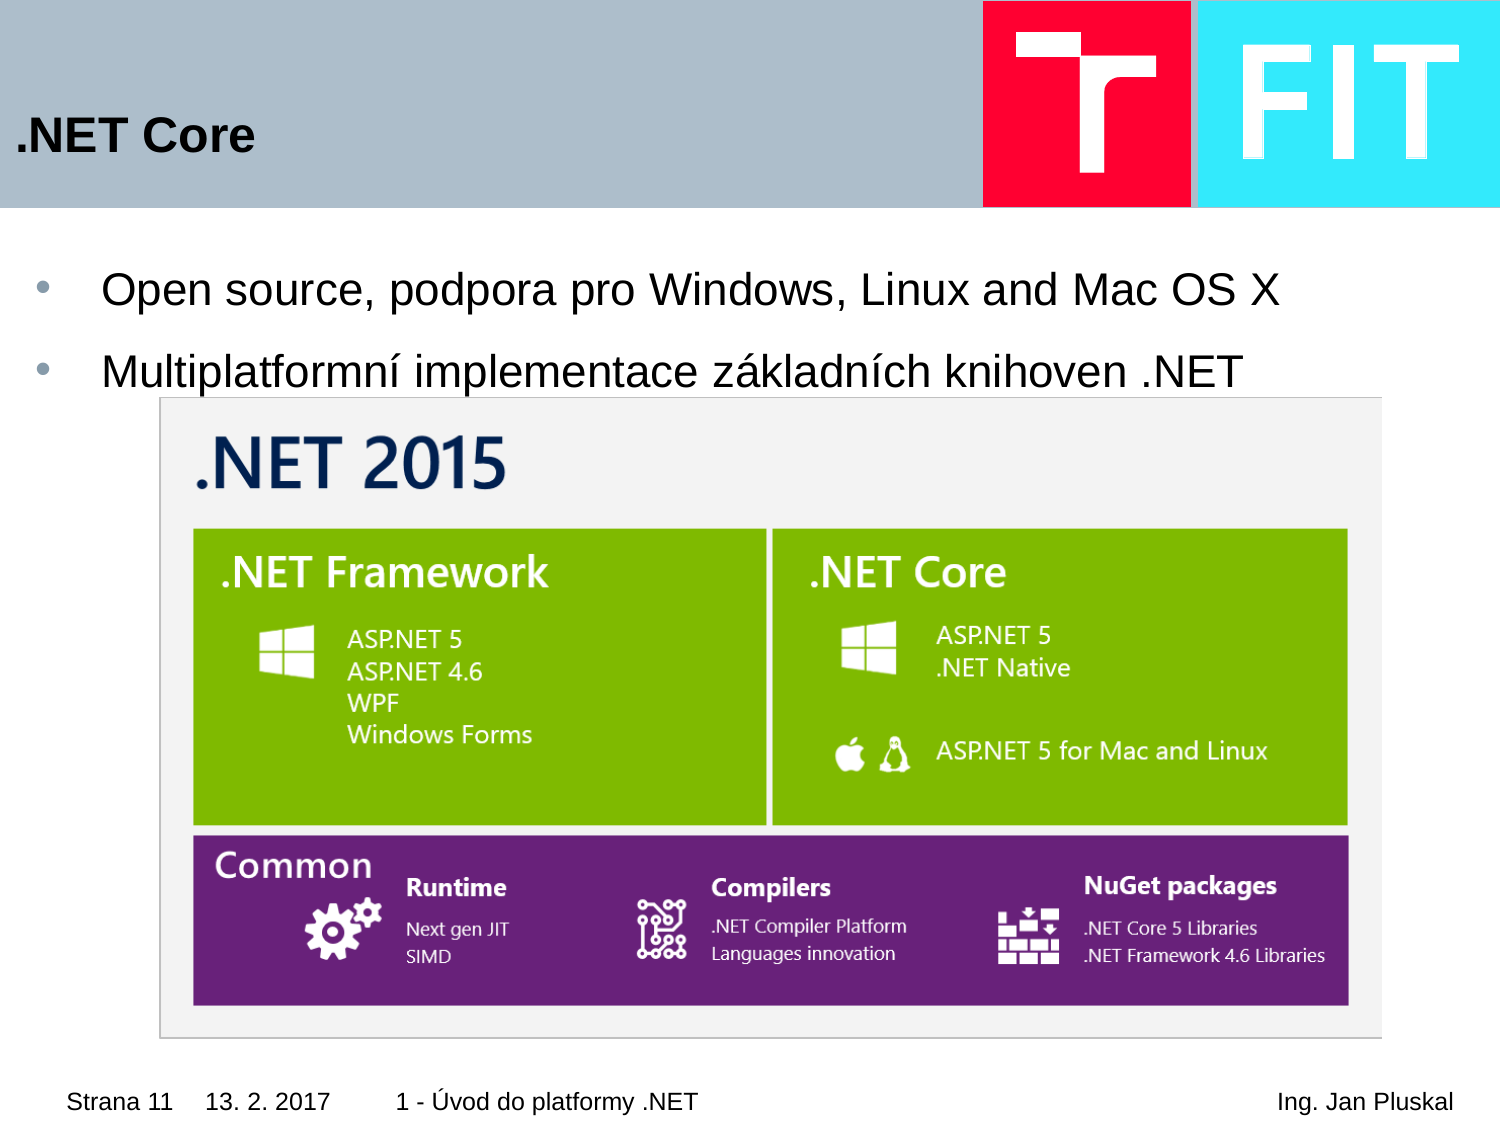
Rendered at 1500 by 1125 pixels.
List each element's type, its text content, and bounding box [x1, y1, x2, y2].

title .NET Core [0, 0, 984, 208]
list Open source, podpora pro Windows, Linux and Mac OS X Multiplatformní implementace základních knihoven .NET [17, 231, 1483, 1059]
picture [159, 396, 1383, 1039]
